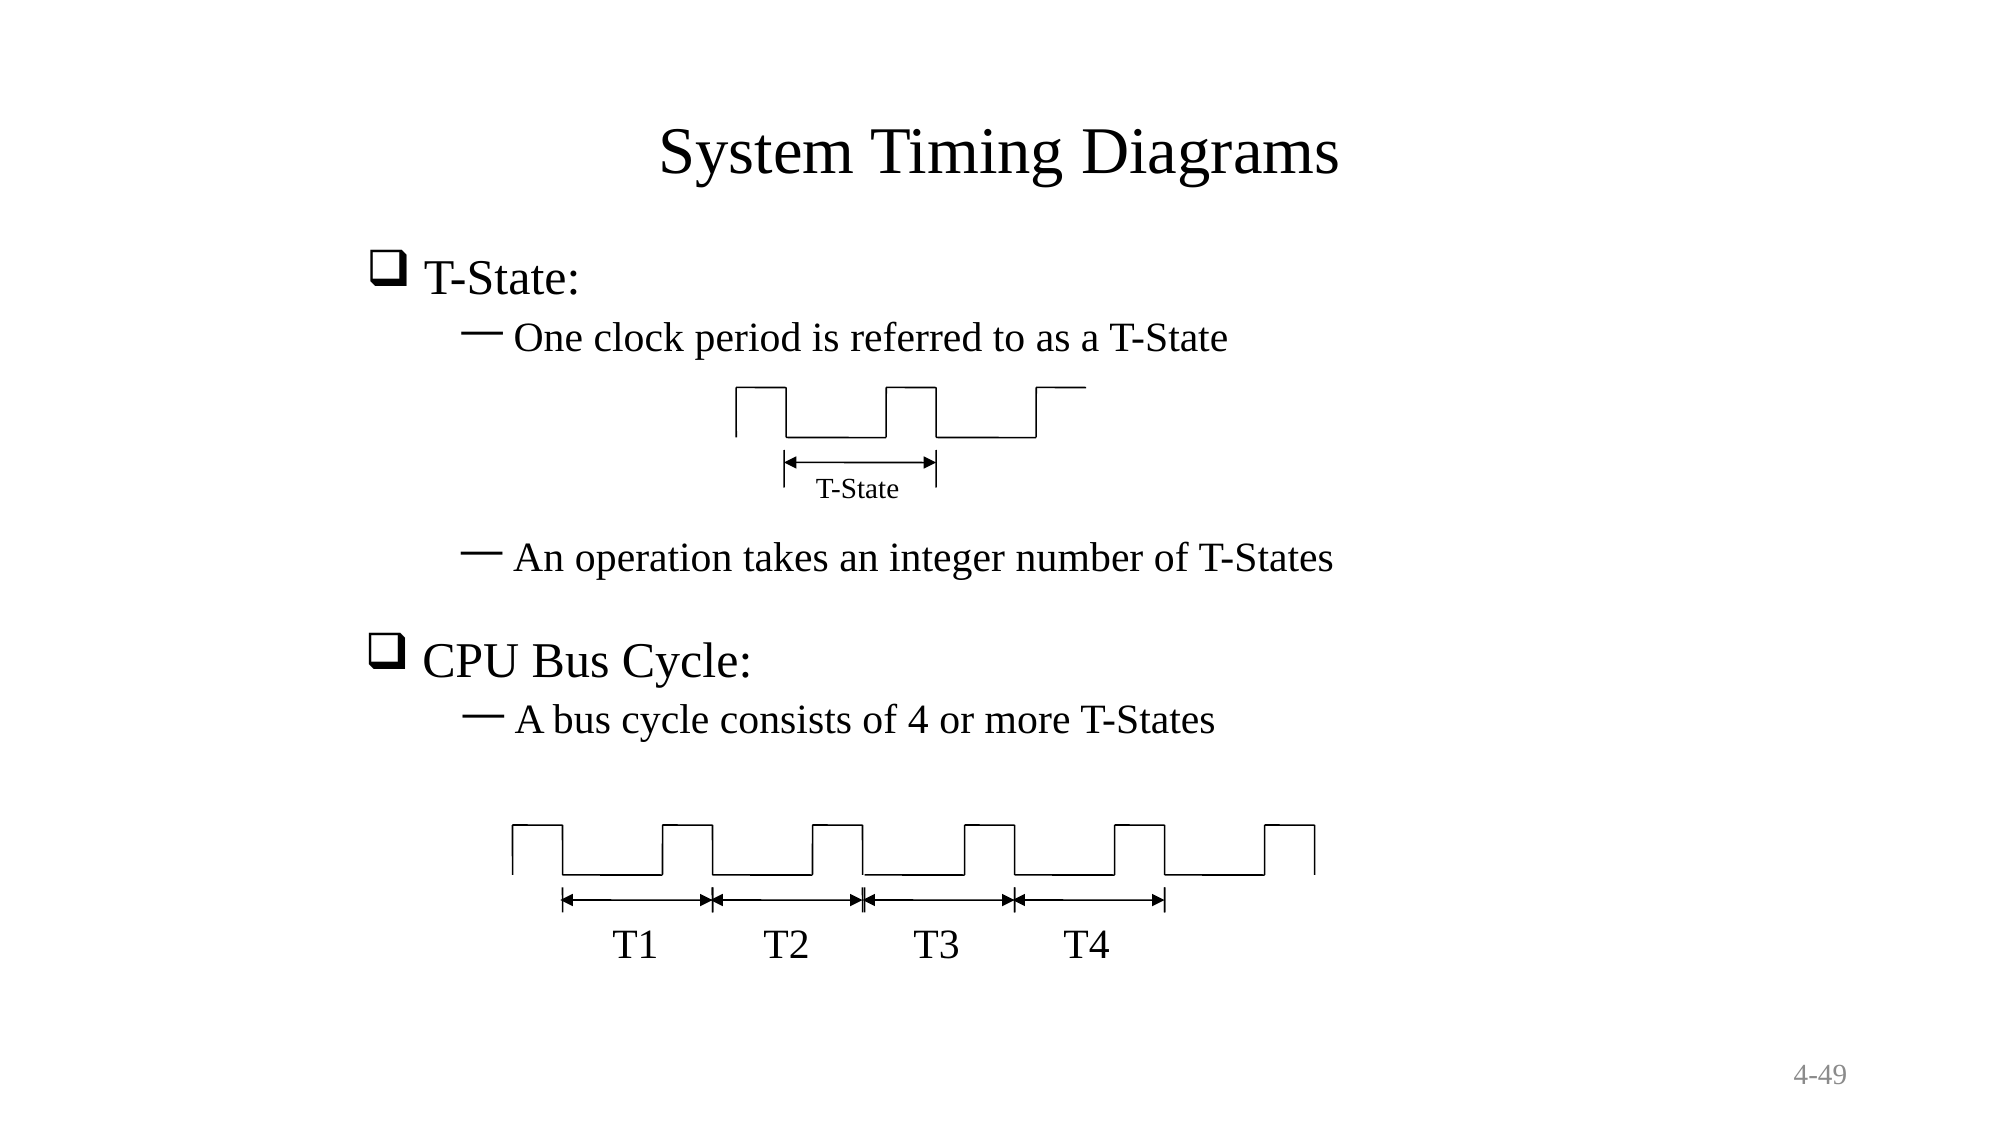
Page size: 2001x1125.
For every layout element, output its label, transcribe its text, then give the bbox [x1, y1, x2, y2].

text_box T2 [748, 909, 825, 975]
text_box CPU Bus Cycle: [350, 620, 768, 695]
text_box A bus cycle consists of 4 or more T-States [447, 684, 1232, 750]
text_box T-State: [351, 237, 596, 313]
text_box T4 [1048, 909, 1125, 975]
text_box T1 [597, 909, 674, 975]
slide_number 4-49 [1412, 1042, 1863, 1103]
text_box [1015, 893, 1164, 907]
text_box An operation takes an integer number of T-States [446, 522, 1350, 588]
text_box [915, 456, 937, 469]
text_box One clock period is referred to as a T-State [446, 302, 1244, 368]
text_box T-State [801, 462, 915, 513]
text_box [784, 456, 801, 469]
text_box [563, 893, 711, 907]
text_box System Timing Diagrams [337, 99, 1663, 195]
text_box [865, 893, 1013, 907]
text_box T3 [898, 909, 975, 975]
text_box [713, 893, 862, 907]
